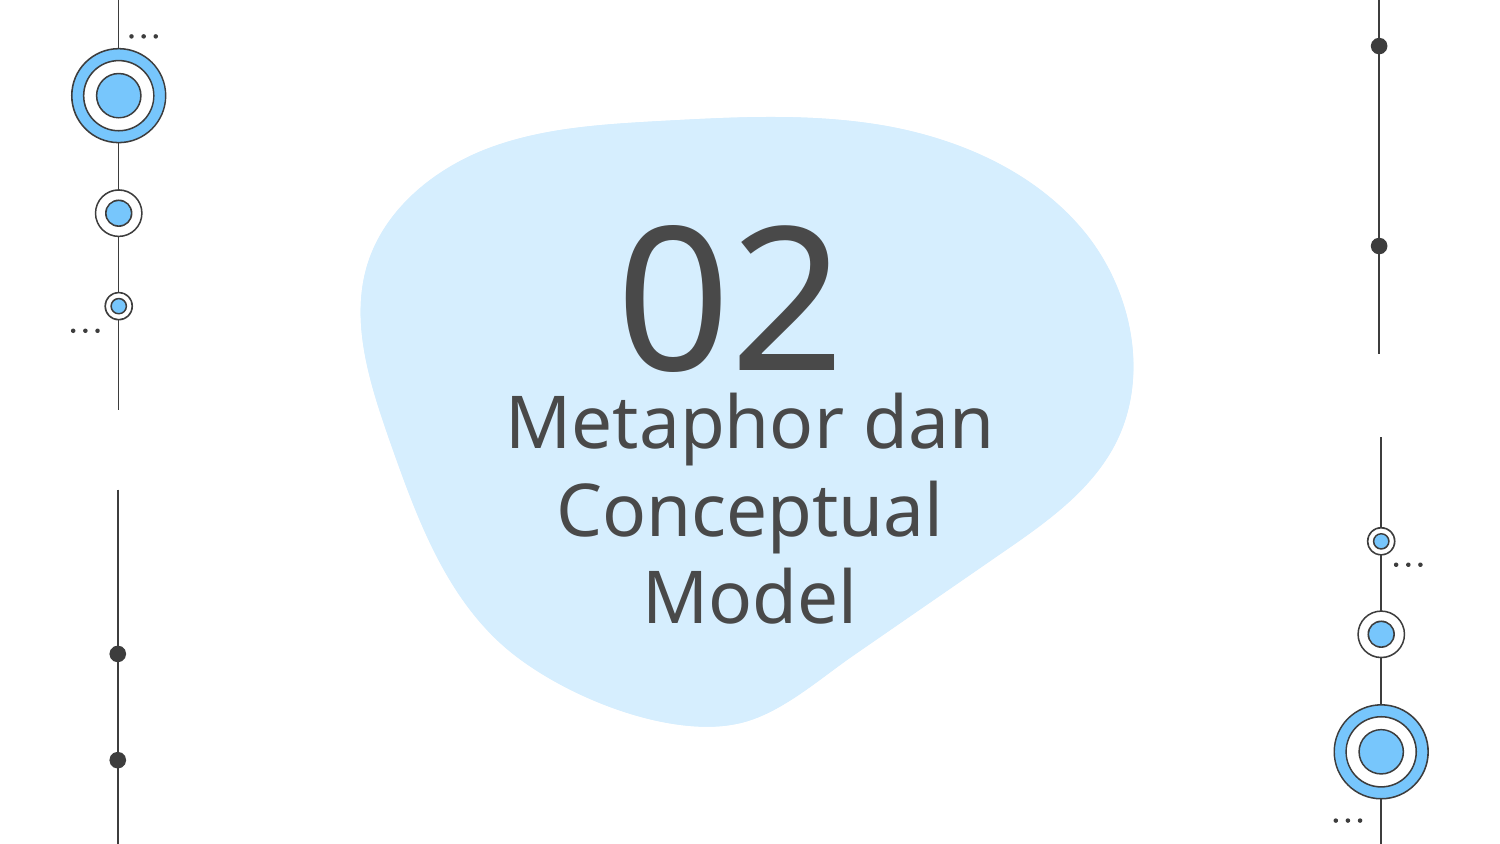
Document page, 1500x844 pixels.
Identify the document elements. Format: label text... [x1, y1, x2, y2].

title 02 [487, 202, 975, 379]
title Metaphor dan Conceptual Model [487, 441, 1013, 573]
